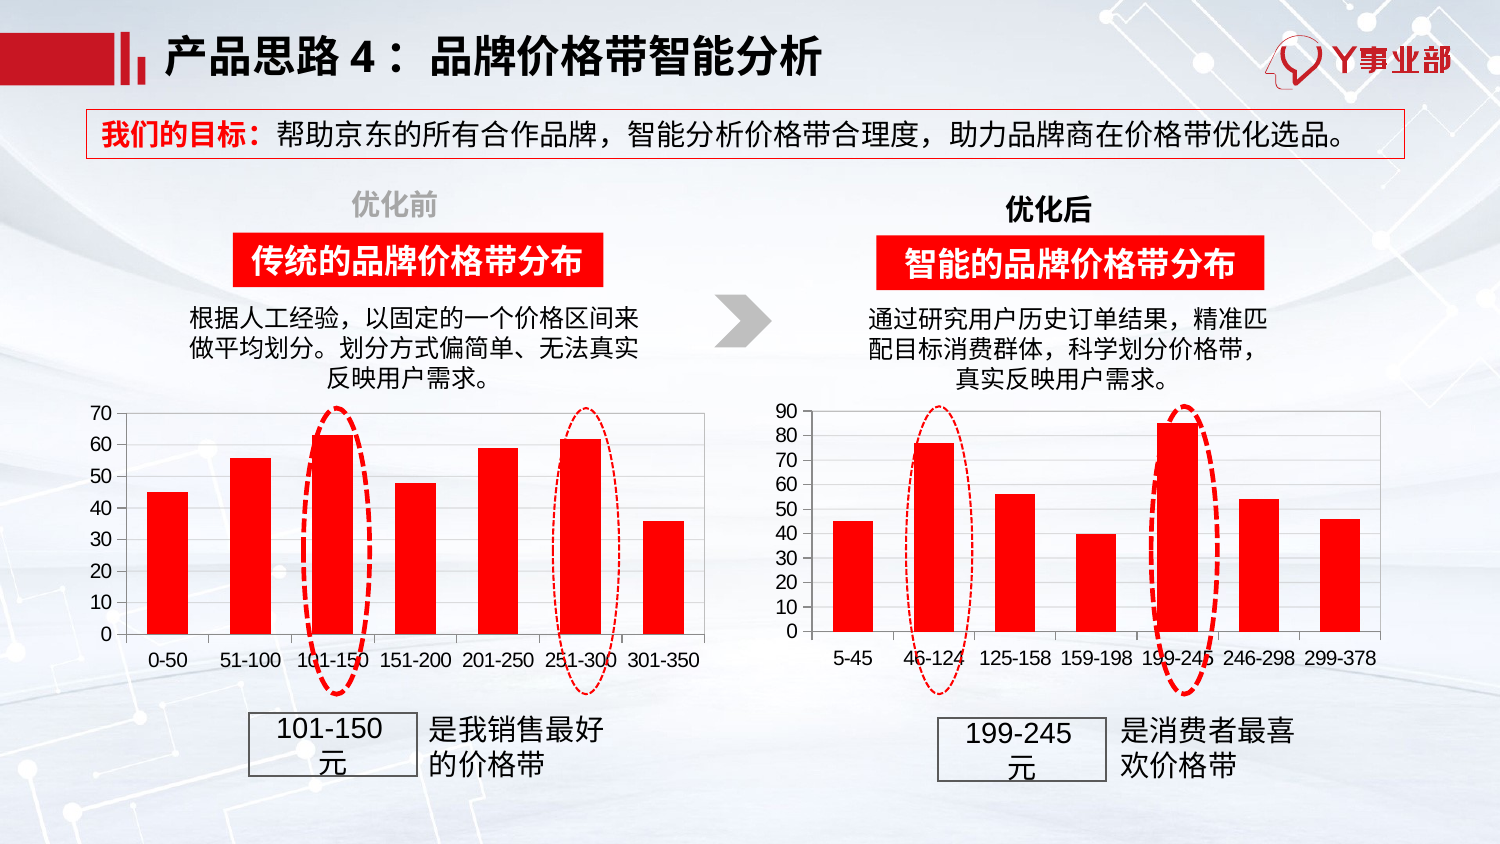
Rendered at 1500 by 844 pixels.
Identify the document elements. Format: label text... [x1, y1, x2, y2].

text_box [711, 293, 774, 349]
text_box [318, 673, 355, 696]
text_box 优化后 [990, 183, 1132, 234]
text_box 101-150元 [248, 712, 414, 777]
text_box 传统的品牌价格带分布 [232, 232, 604, 288]
text_box 通过研究用户历史订单结果，精准匹配目标消费群体，科学划分价格带，真实反映用户需求。 [848, 295, 1288, 375]
picture [0, 0, 1500, 844]
text_box 智能的品牌价格带分布 [876, 235, 1265, 291]
chart [771, 375, 1398, 718]
title 产品思路4：品牌价格带智能分析 [153, 30, 1191, 88]
text_box 是我销售最好的价格带 [414, 704, 624, 789]
text_box 根据人工经验，以固定的一个价格区间来做平均划分。划分方式偏简单、无法真实反映用户需求。 [165, 295, 663, 350]
text_box 是消费者最喜欢价格带 [1105, 718, 1315, 790]
text_box [567, 673, 605, 696]
text_box 199-245元 [937, 718, 1105, 782]
chart [85, 350, 722, 673]
text_box 我们的目标：帮助京东的所有合作品牌，智能分析价格带合理度，助力品牌商在价格带优化选品。 [86, 109, 1405, 159]
text_box 优化前 [336, 179, 478, 229]
